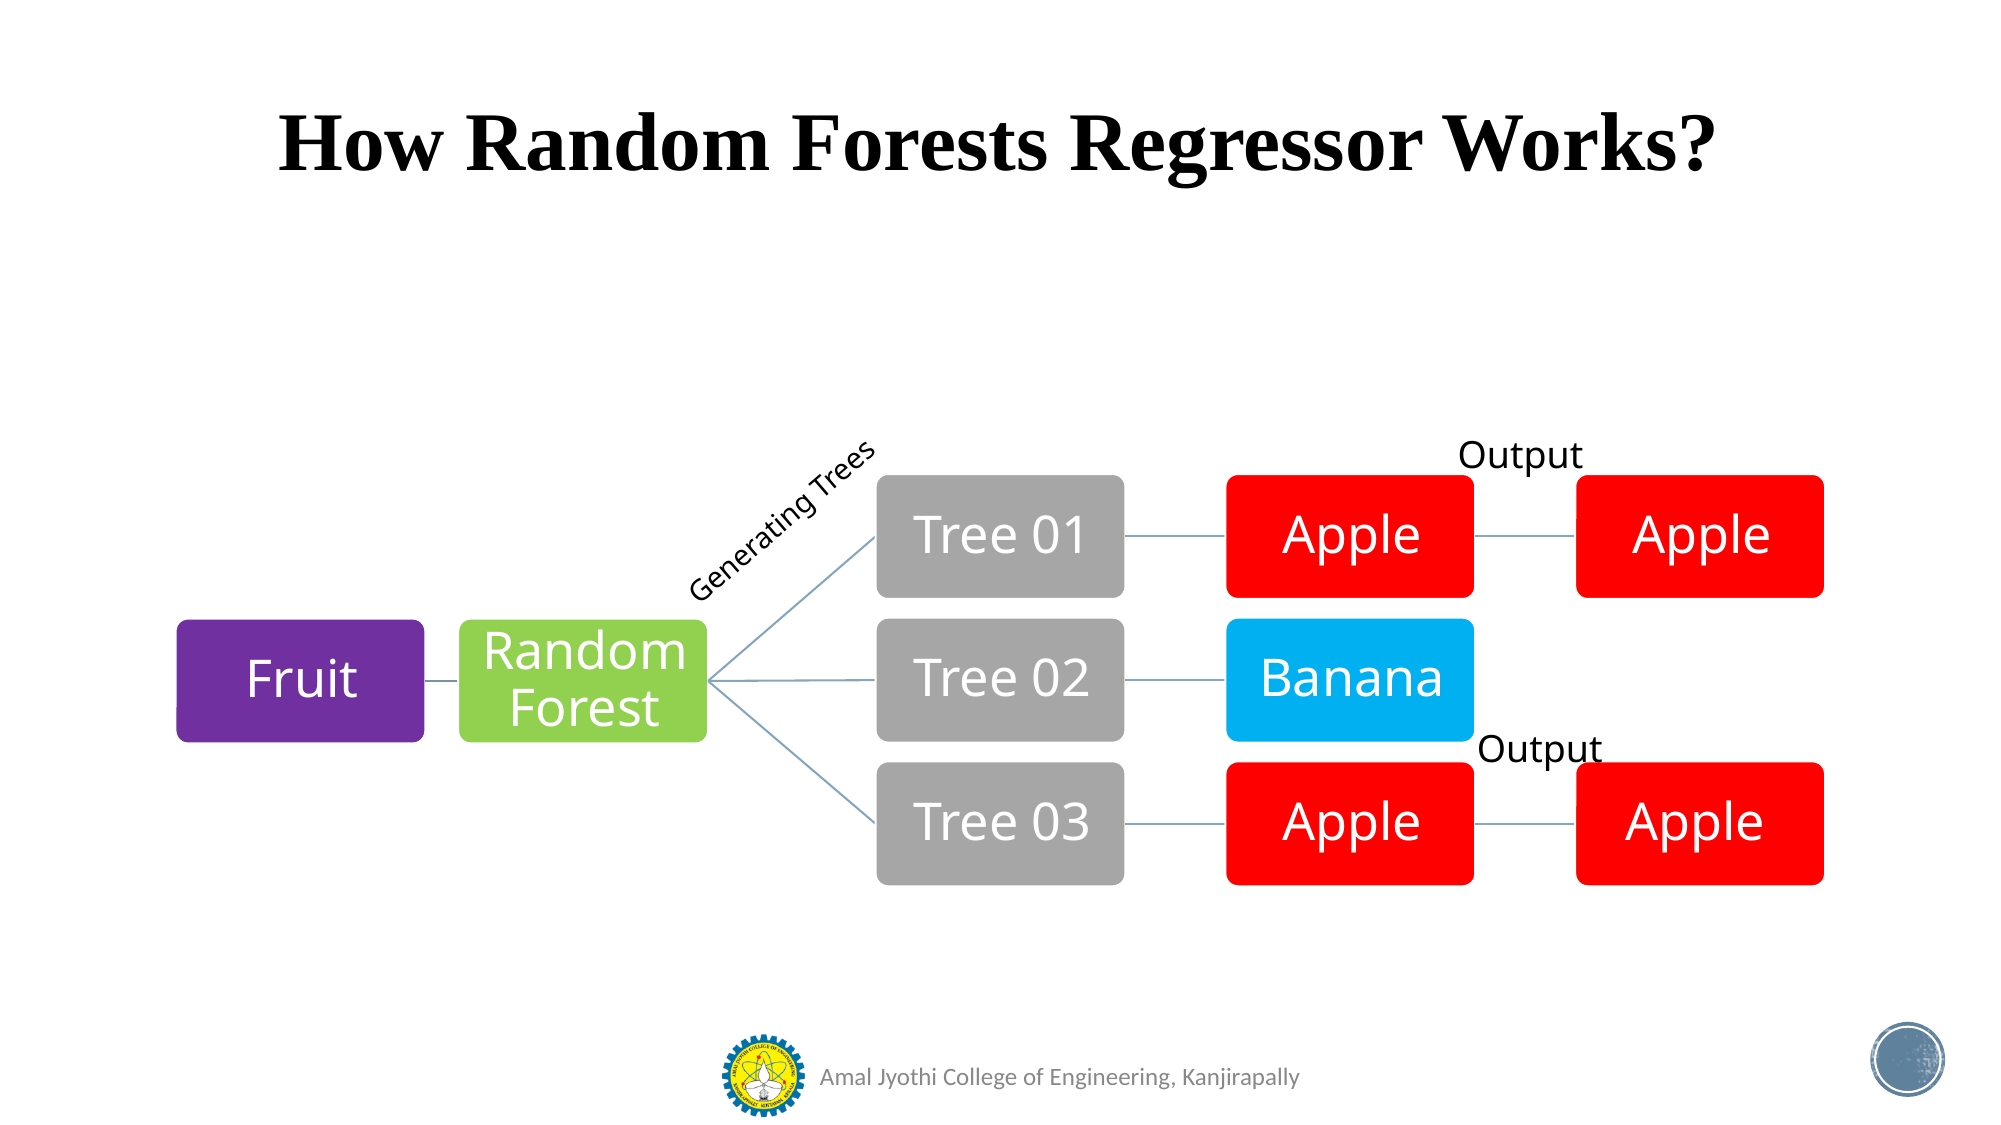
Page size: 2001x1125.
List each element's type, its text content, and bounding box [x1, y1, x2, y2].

title How Random Forests Regressor Works? [174, 39, 1825, 247]
picture [775, 1089, 805, 1117]
text_box Amal Jyothi College of Engineering, Kanjirapally [806, 1045, 1398, 1106]
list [176, 354, 1826, 1011]
picture [722, 1034, 761, 1073]
picture [722, 1079, 753, 1117]
picture [767, 1034, 805, 1062]
picture [731, 1043, 796, 1109]
